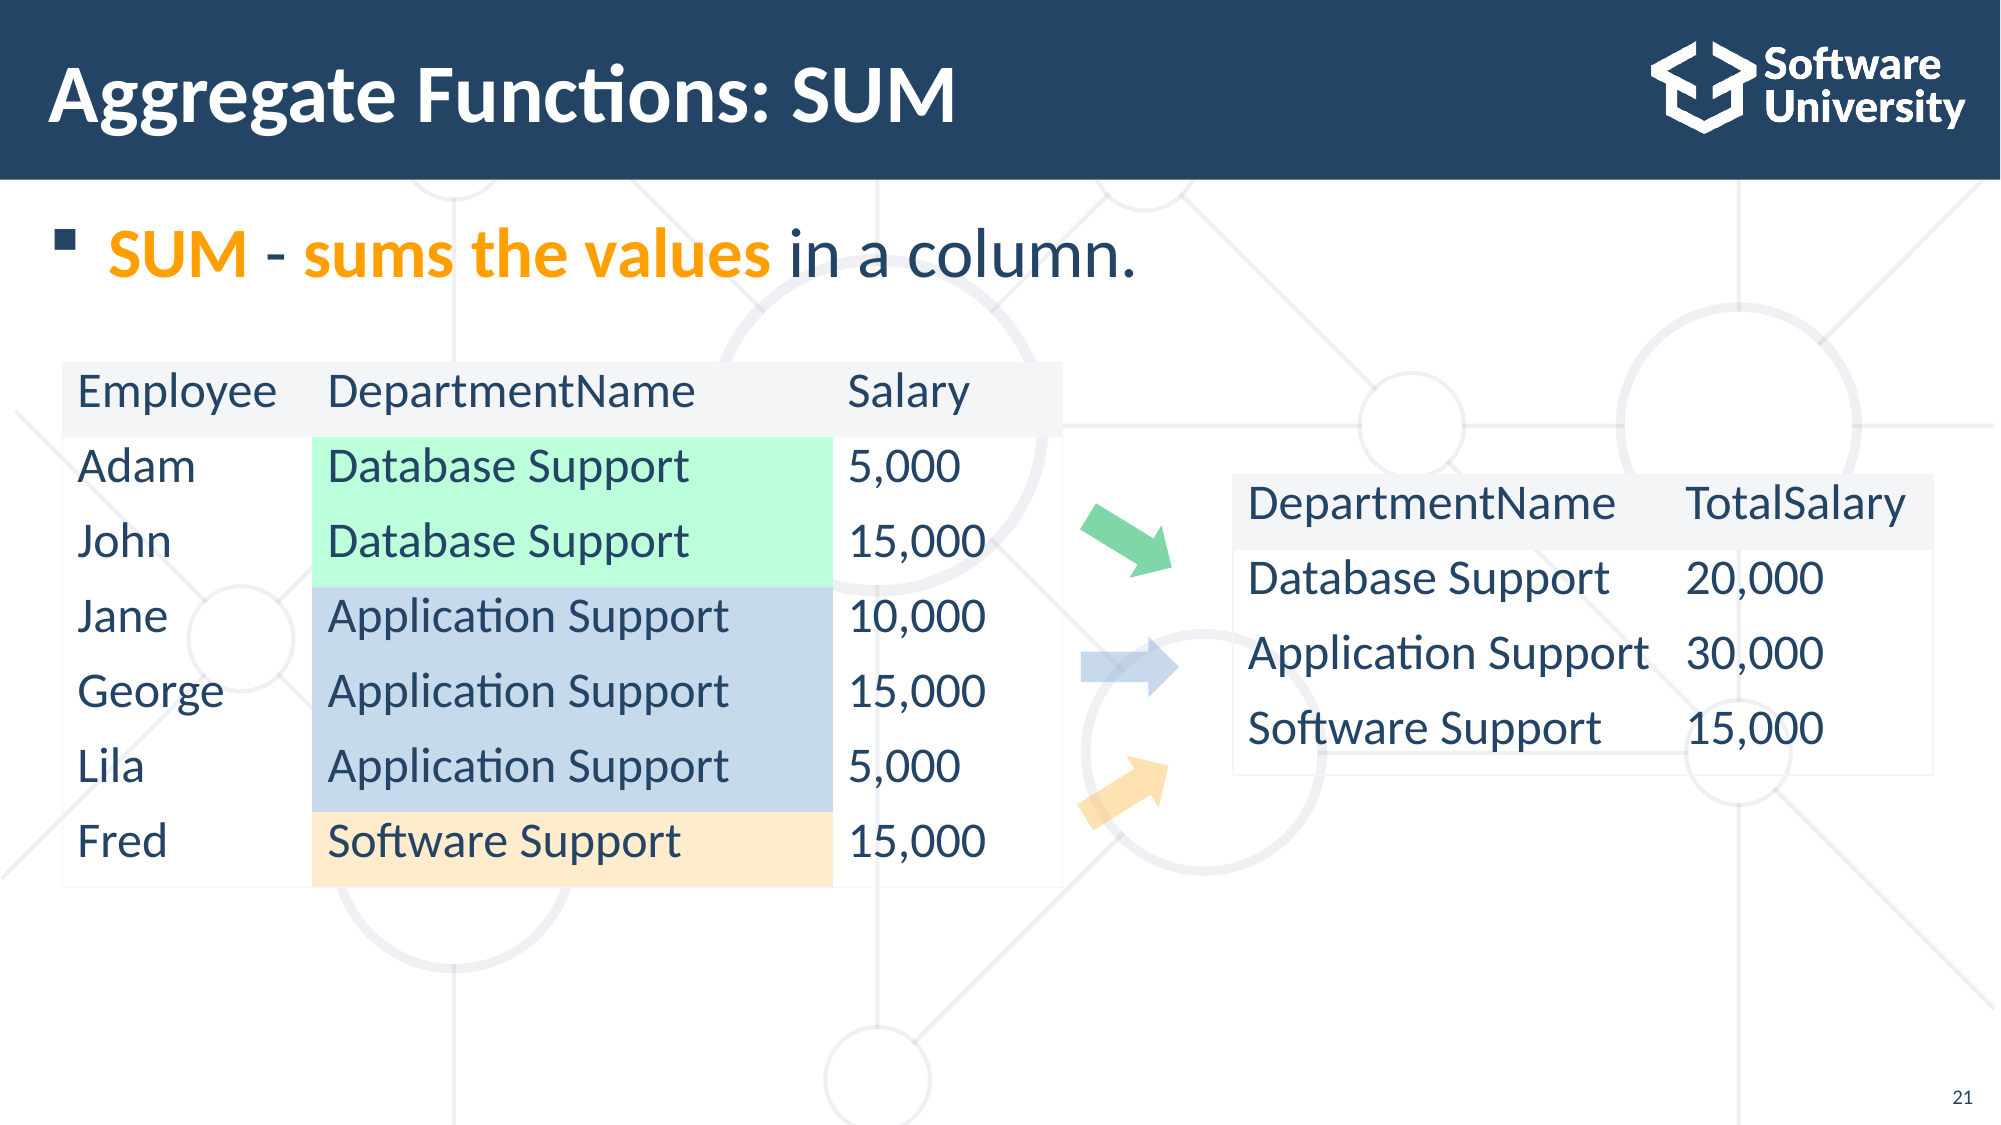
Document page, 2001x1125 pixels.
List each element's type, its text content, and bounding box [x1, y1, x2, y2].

title Aggregate Functions: SUM [31, 16, 1625, 162]
table_cell Software Support [312, 812, 833, 887]
table_cell Application Support [312, 587, 833, 662]
table_cell 5,000 [833, 437, 1062, 512]
table_cell 15,000 [1670, 700, 1932, 774]
table_cell 30,000 [1670, 625, 1932, 700]
text_box [1078, 501, 1174, 580]
table_cell Fred [63, 812, 312, 887]
table_cell Adam [63, 437, 312, 512]
table_header TotalSalary [1670, 476, 1932, 550]
picture [1651, 41, 1966, 134]
table_cell Jane [63, 587, 312, 662]
table_cell Application Support [312, 737, 833, 812]
table_cell Software Support [1234, 700, 1670, 774]
table_cell Lila [63, 737, 312, 812]
table_header Employee [63, 363, 312, 437]
table_cell 10,000 [833, 587, 1062, 662]
table_cell 20,000 [1670, 550, 1932, 625]
text_box [1075, 753, 1171, 833]
text_box [1078, 634, 1182, 700]
table_header DepartmentName [1234, 476, 1670, 550]
table_cell 5,000 [833, 737, 1062, 812]
table_cell 15,000 [833, 812, 1062, 887]
table_cell 15,000 [833, 662, 1062, 737]
table_cell Database Support [312, 512, 833, 587]
table_cell 15,000 [833, 512, 1062, 587]
table_cell John [63, 512, 312, 587]
slide_number 21 [1927, 1067, 1989, 1117]
table_cell Database Support [1234, 550, 1670, 625]
table_cell Database Support [312, 437, 833, 512]
table_cell Application Support [1234, 625, 1670, 700]
table_cell Application Support [312, 662, 833, 737]
table_header DepartmentName [312, 363, 833, 437]
table_header Salary [833, 363, 1062, 437]
list SUM - sums the values in a column. [31, 196, 1970, 1104]
table_cell George [63, 662, 312, 737]
